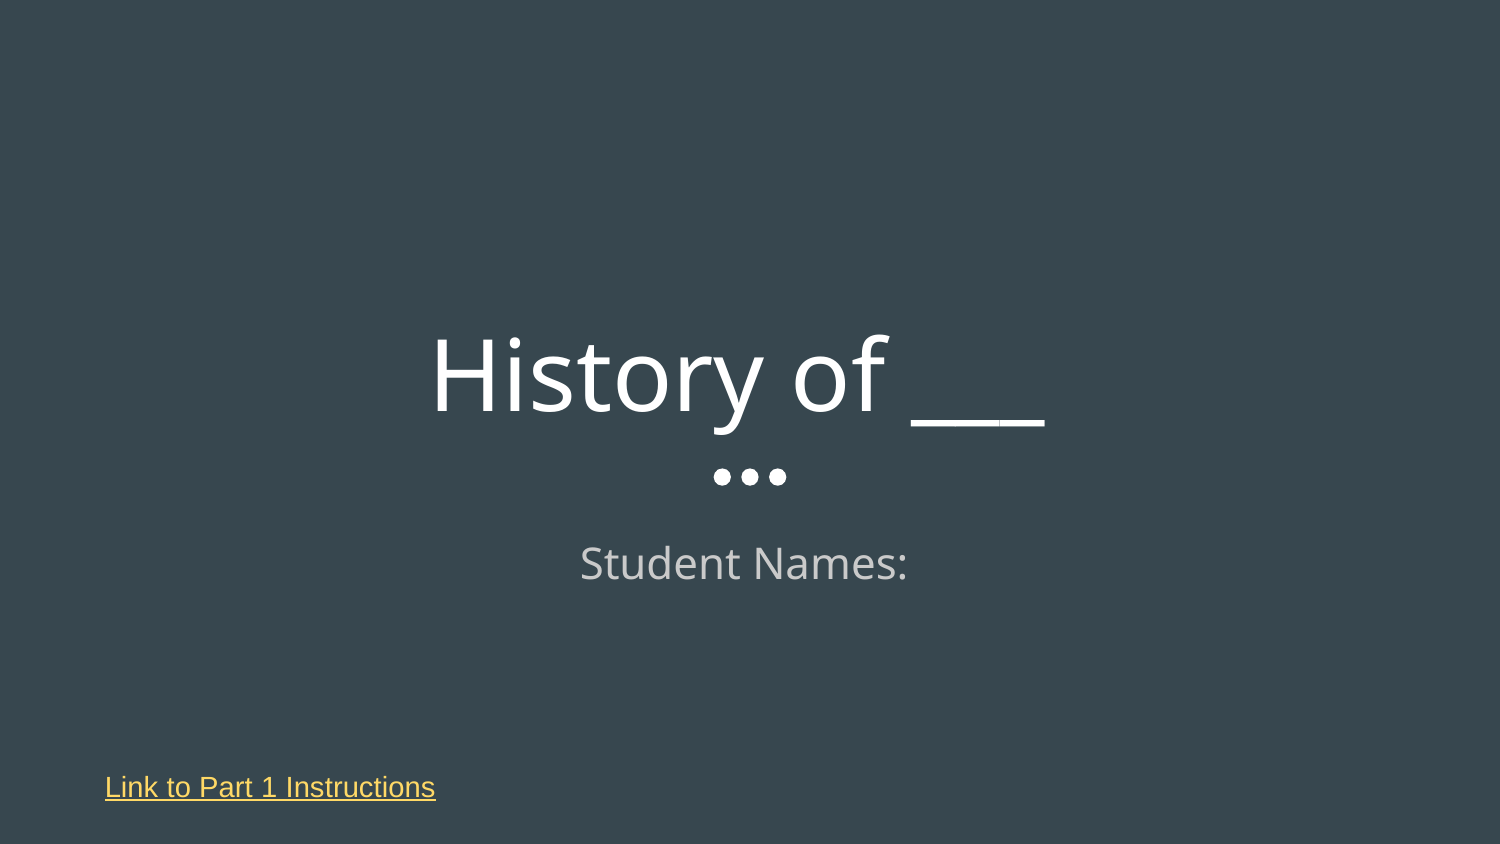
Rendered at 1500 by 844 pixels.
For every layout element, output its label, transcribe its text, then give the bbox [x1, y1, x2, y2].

title History of ___ [110, 162, 1390, 447]
subtitle Student Names: [110, 520, 1390, 651]
text_box Link to Part 1 Instructions [89, 753, 616, 820]
